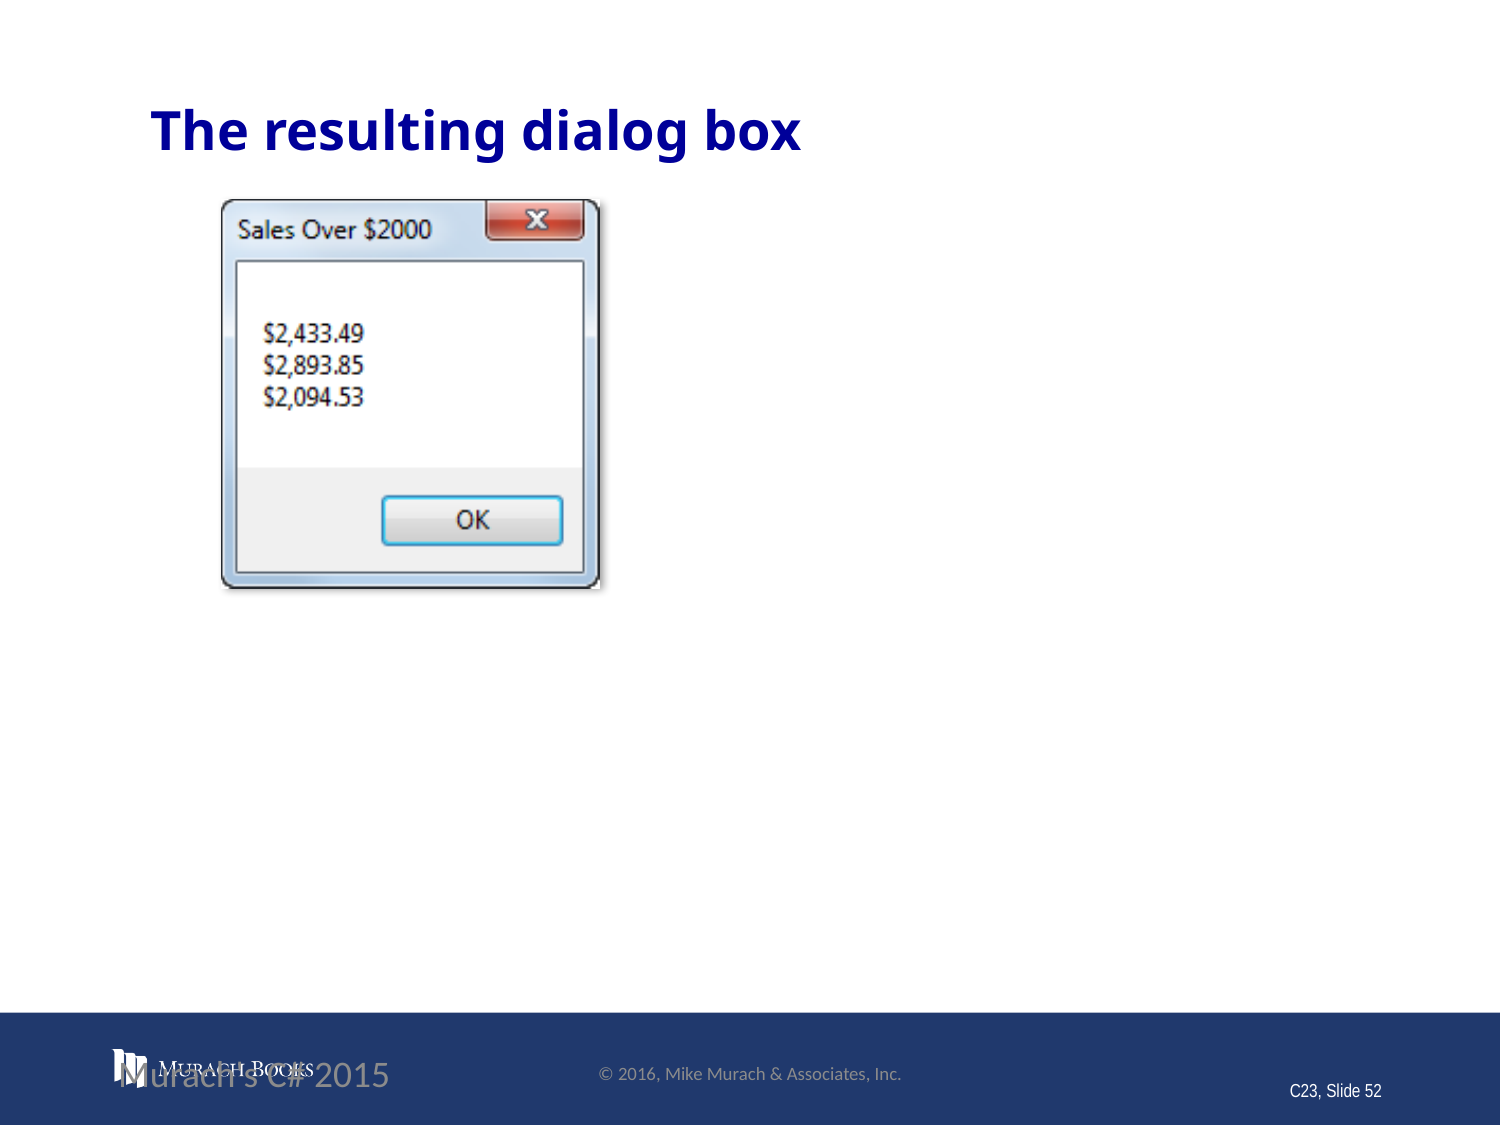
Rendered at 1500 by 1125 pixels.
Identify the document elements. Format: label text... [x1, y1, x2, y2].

title The resulting dialog box [150, 99, 1350, 166]
picture [221, 199, 600, 589]
slide_number C23, Slide 52 [1059, 1042, 1397, 1103]
slide_number Murach's C# 2015 [103, 1042, 441, 1103]
footer © 2016, Mike Murach & Associates, Inc. [496, 1042, 1004, 1103]
